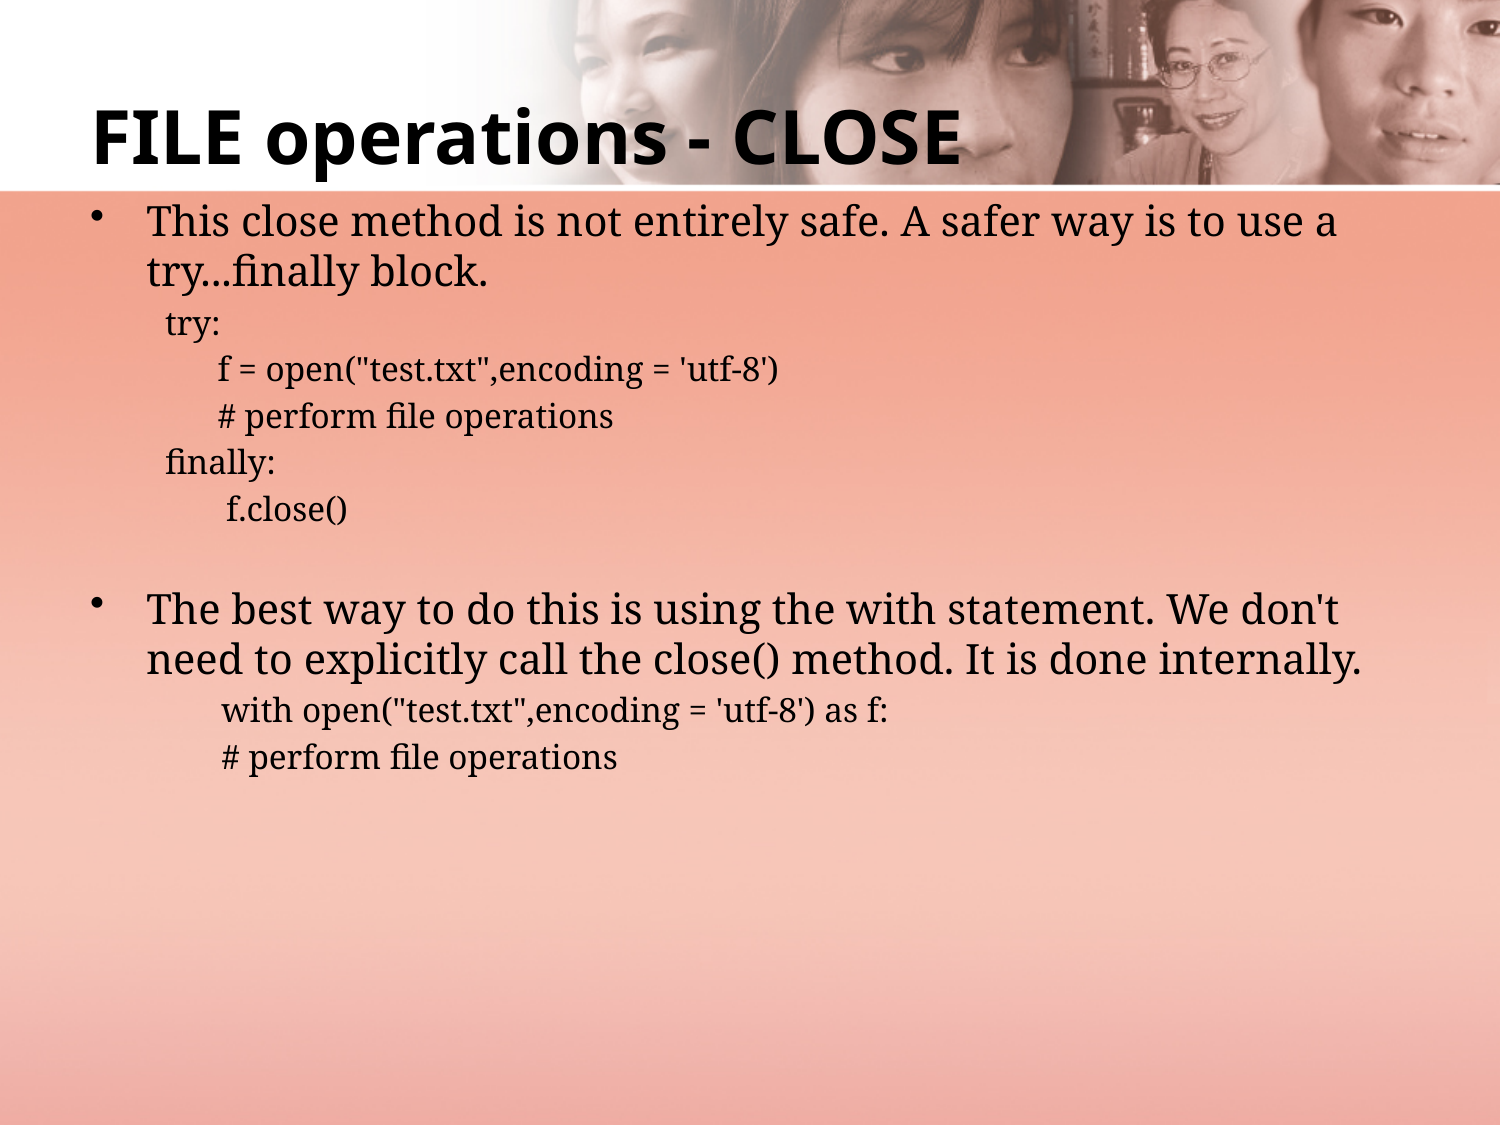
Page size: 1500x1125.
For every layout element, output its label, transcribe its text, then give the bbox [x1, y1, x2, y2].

picture [0, 0, 1500, 1125]
list This close method is not entirely safe. A safer way is to use a try...finally block. try: f = open("test.txt",encoding = 'utf-8') # perform file operations finally: f.close() The best way to do this is using the with statement. We don't need to explicitly call the close() method. It is done internally. with open("test.txt",encoding = 'utf-8') as f: # perform file operations [75, 187, 1425, 1125]
title FILE operations - CLOSE [75, 12, 1188, 187]
